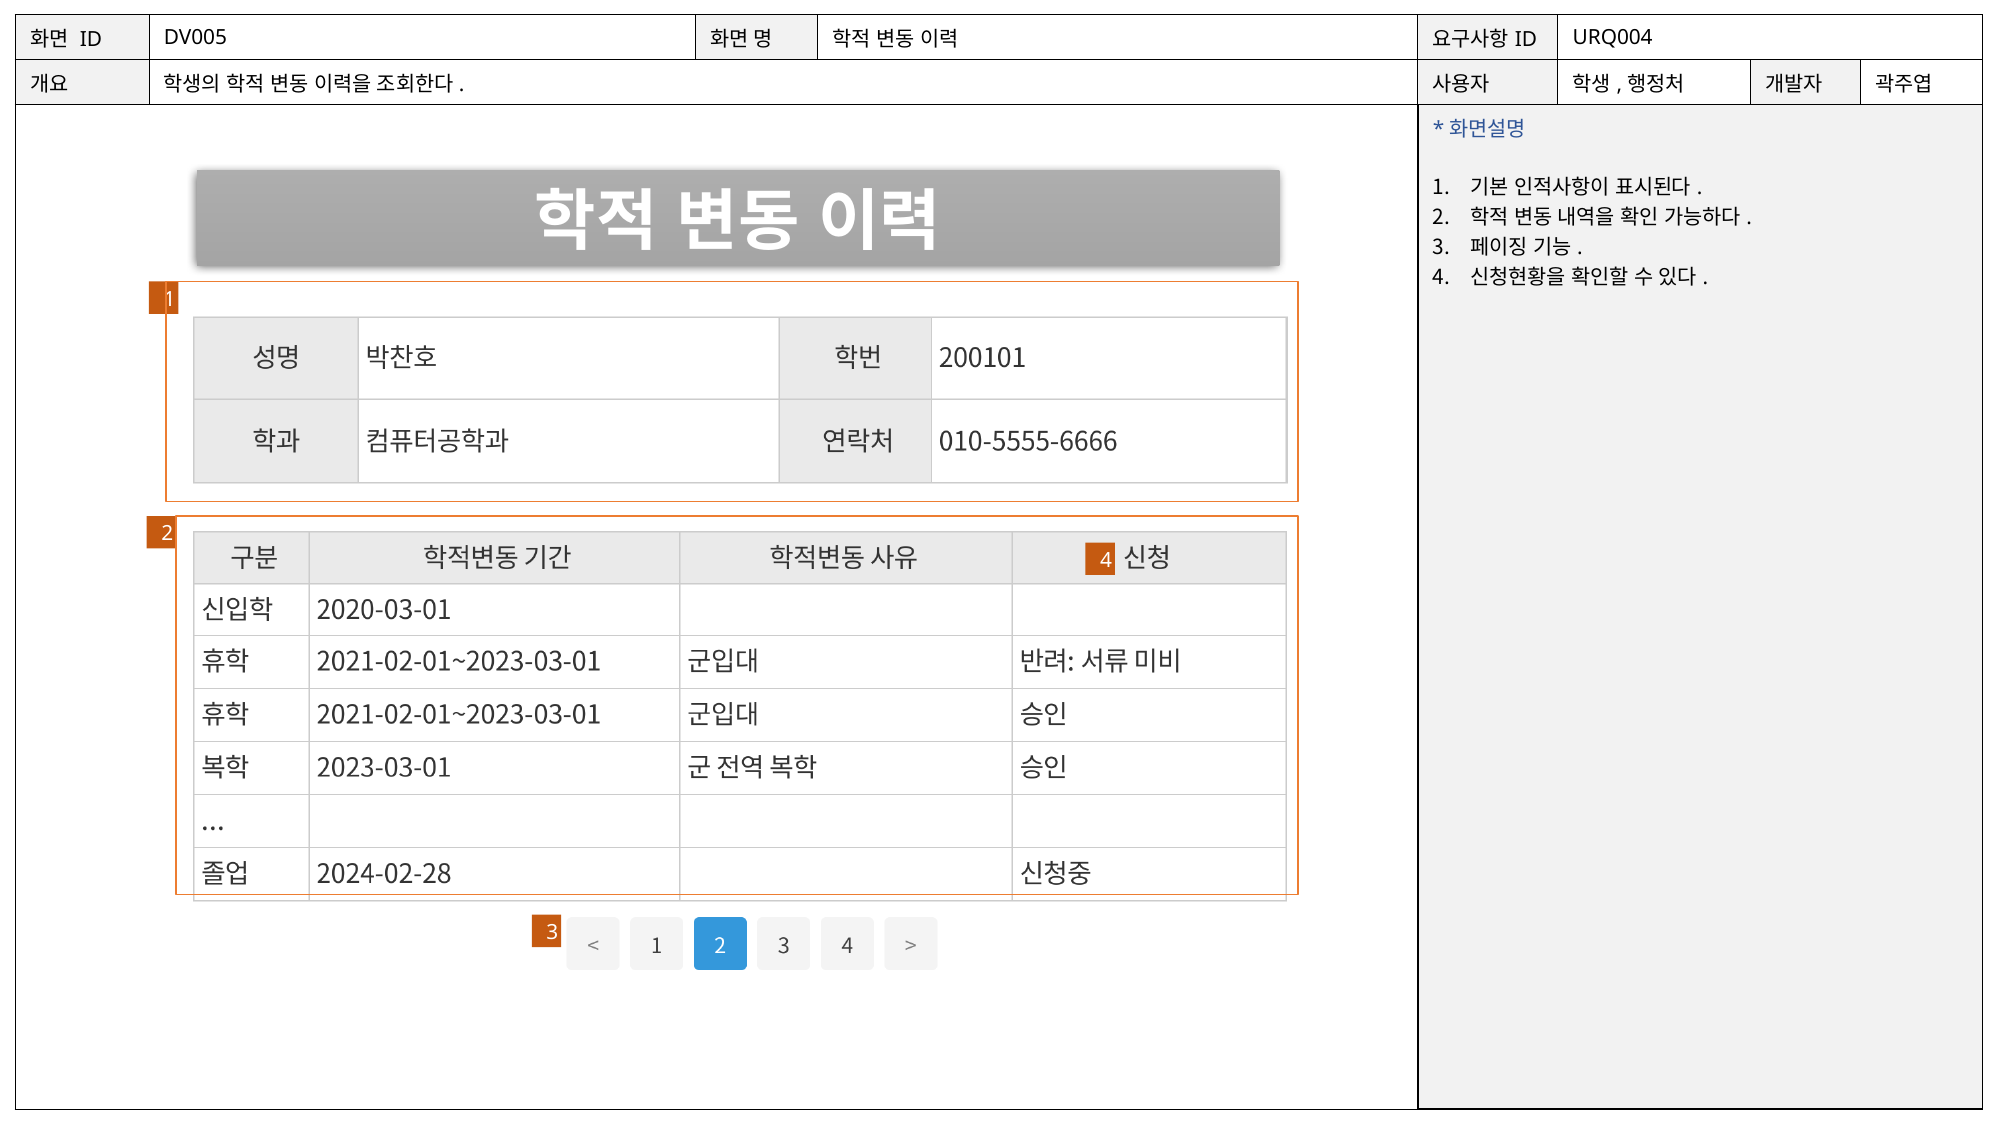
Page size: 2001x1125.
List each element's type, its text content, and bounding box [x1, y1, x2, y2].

table_cell 학생,행정처 [1558, 60, 1750, 104]
text_box [165, 281, 1299, 502]
text_box 2 [146, 515, 177, 549]
table_cell 곽주엽 [1861, 60, 1982, 104]
table_cell 개발자 [1751, 60, 1860, 104]
table_header URQ004 [1558, 15, 1982, 59]
table_cell 사용자 [1418, 60, 1557, 104]
table_cell *화면설명 기본 인적사항이 표시된다. 학적 변동 내역을 확인 가능하다. 페이징 기능. 신청현황을 확인할 수 있다. [1419, 105, 1982, 1108]
table_cell 개요 [16, 60, 149, 104]
table_header 화면 ID [16, 15, 149, 59]
table_cell [16, 105, 1417, 1109]
text_box [176, 516, 181, 895]
table_header DV005 [150, 15, 695, 59]
table_header 학적 변동 이력 [818, 15, 1417, 59]
picture [181, 297, 1299, 987]
table_header 화면 명 [696, 15, 817, 59]
table_cell 학생의 학적 변동 이력을 조회한다. [150, 60, 1417, 104]
text_box 1 [148, 280, 179, 315]
text_box 학적 변동 이력 [197, 170, 1280, 266]
table_header 요구사항ID [1418, 15, 1557, 59]
